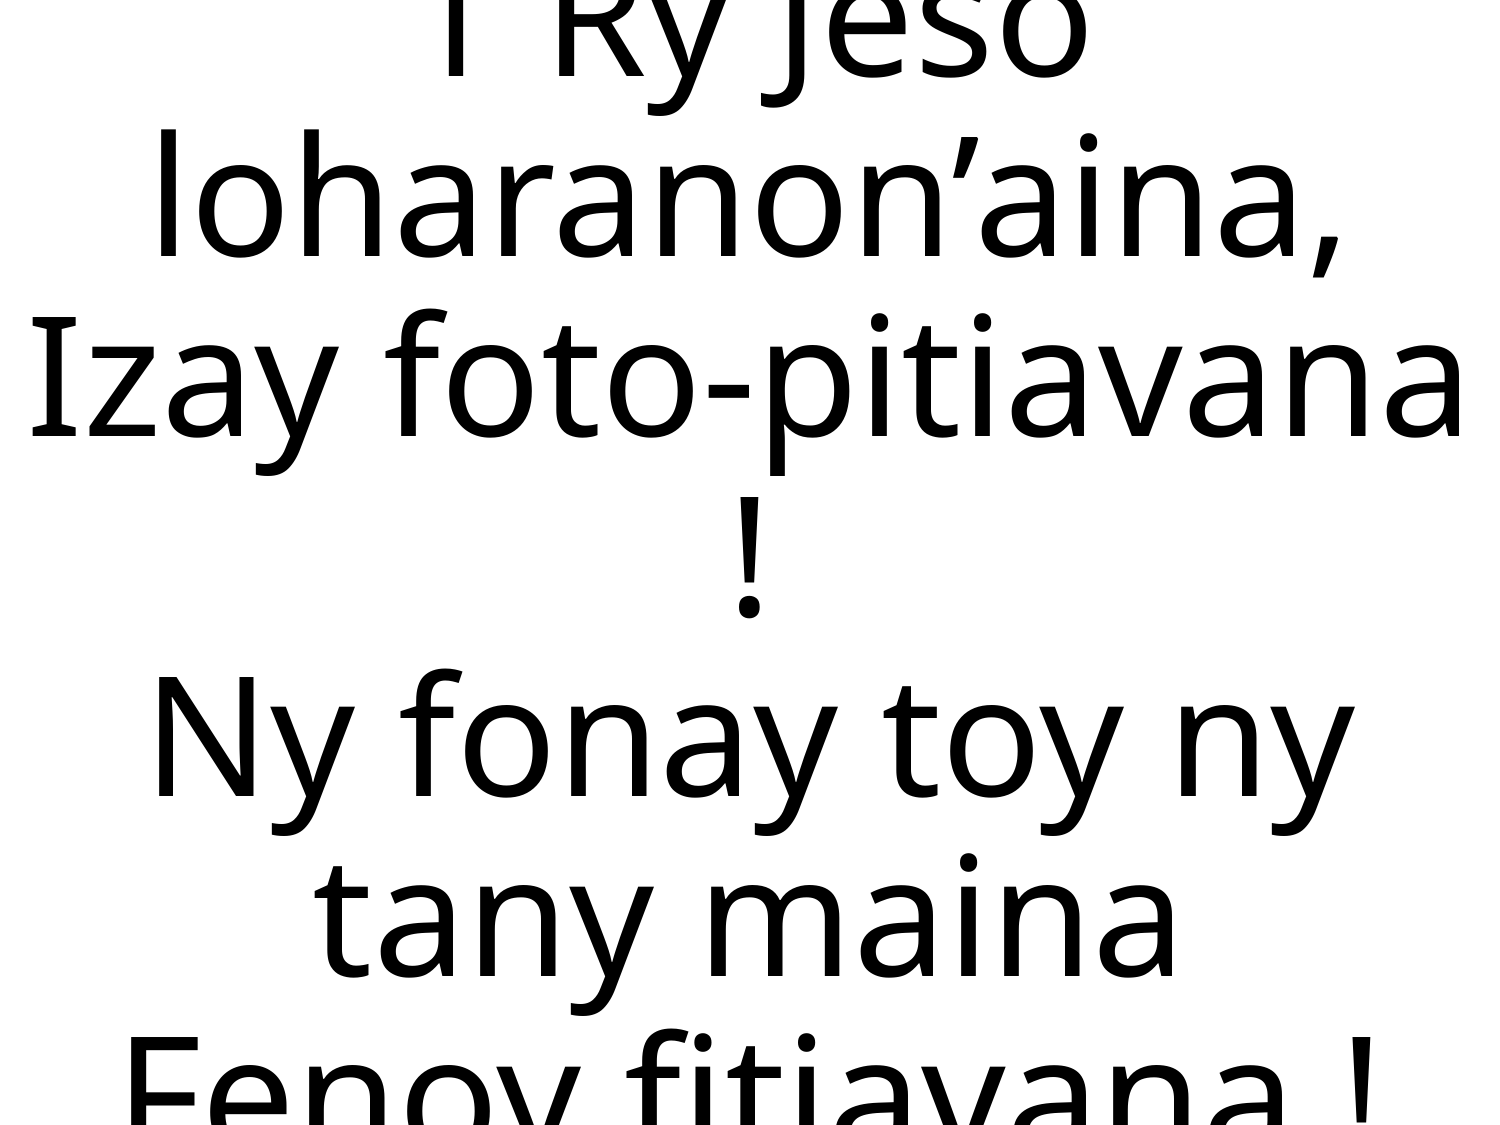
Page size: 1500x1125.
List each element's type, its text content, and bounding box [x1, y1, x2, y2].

title 1 Ry Jeso loharanon’aina, Izay foto-pitiavana ! Ny fonay toy ny tany maina Fenoy fitiavana ! [0, 453, 1500, 672]
